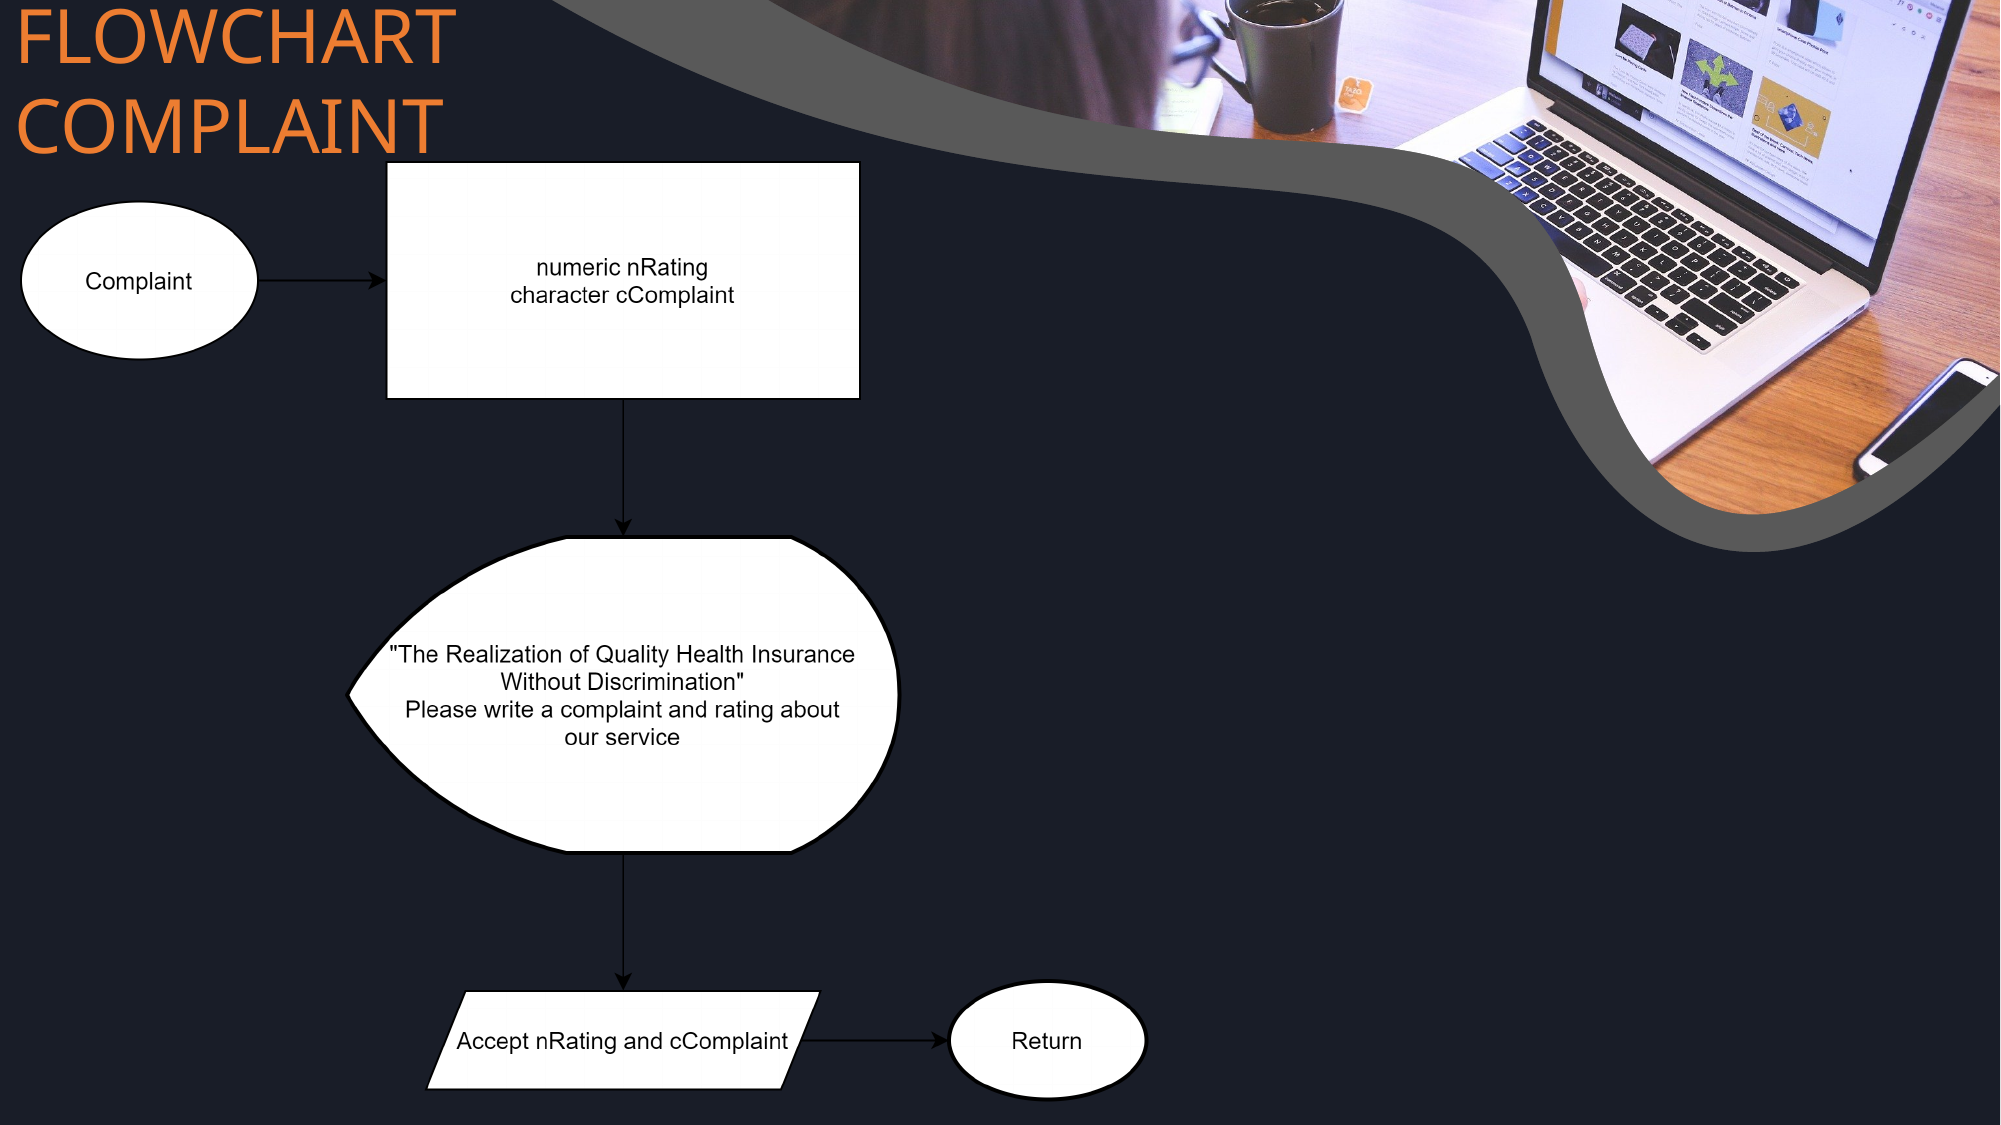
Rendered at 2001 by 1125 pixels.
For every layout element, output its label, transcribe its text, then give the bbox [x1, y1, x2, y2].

picture [0, 0, 2000, 1122]
text_box FLOWCHART COMPLAINT [0, 0, 752, 141]
